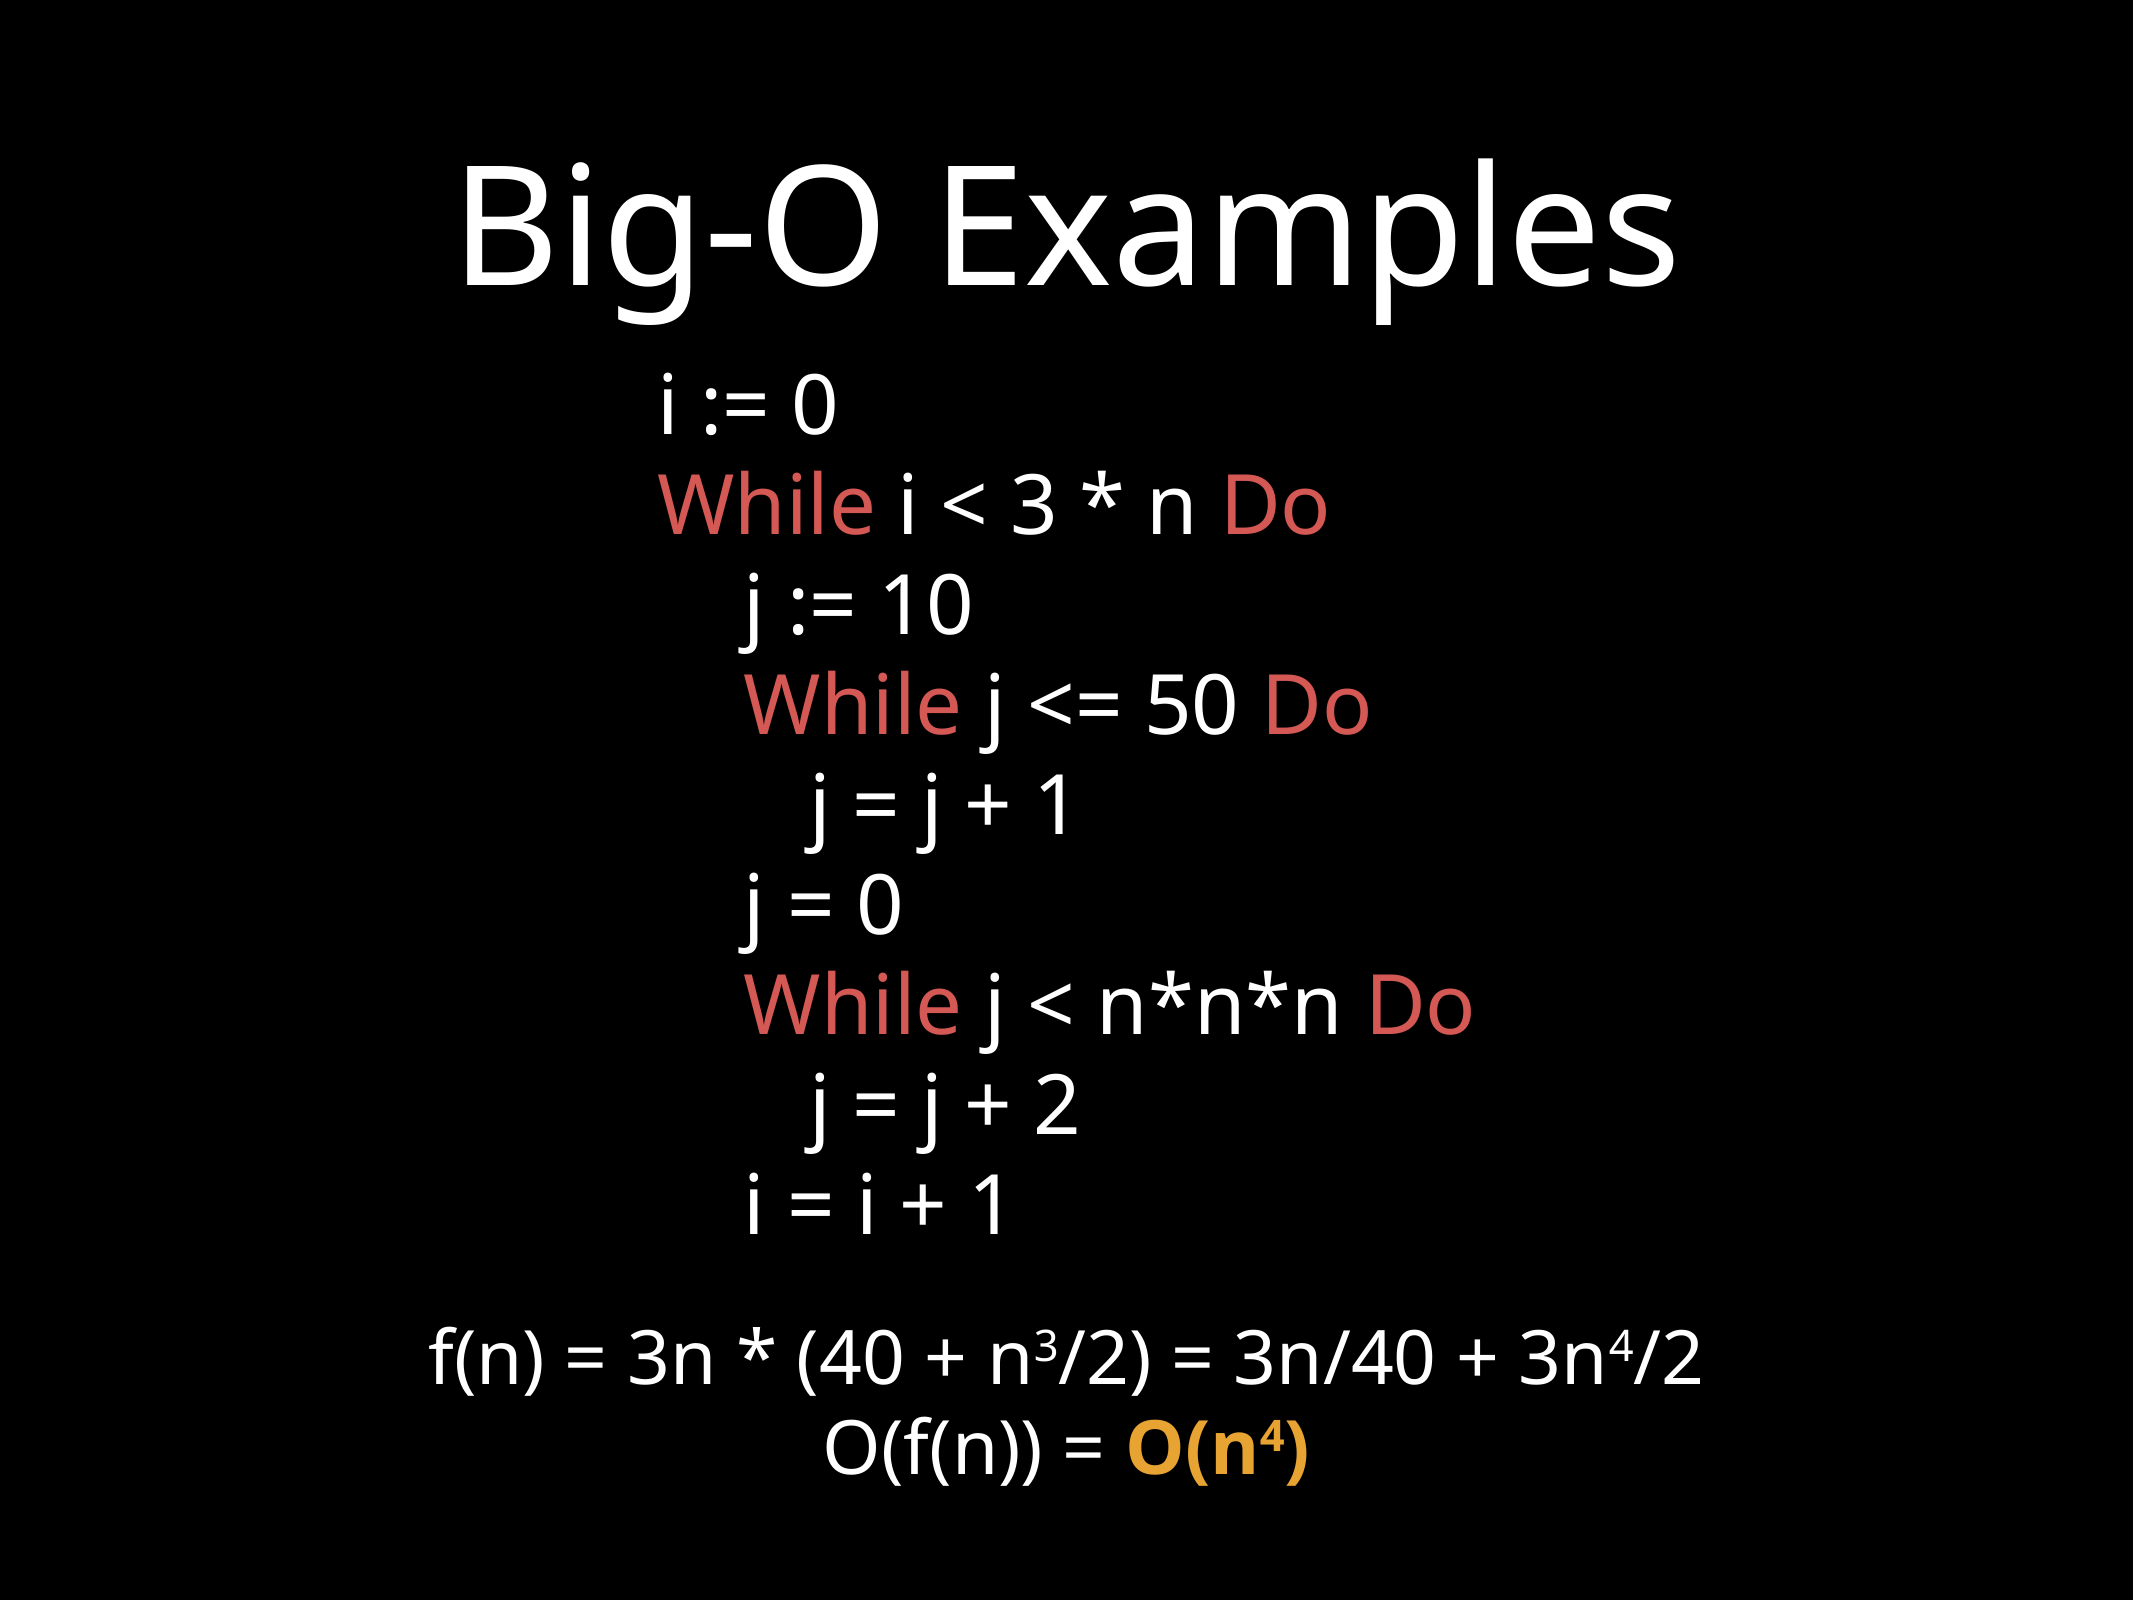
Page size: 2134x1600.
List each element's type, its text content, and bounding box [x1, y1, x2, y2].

text_box f(n) = 3n * (40 + n3/2) = 3n/40 + 3n4/2 O(f(n)) = O(n4) [420, 1301, 1714, 1498]
title Big-O Examples [155, 41, 1978, 397]
text_box i := 0 While i < 3 * n Do j := 10 While j <= 50 Do j = j + 1 j = 0 While j < n*n*n Do j = j + 2 i = i + 1 [648, 342, 1485, 1301]
